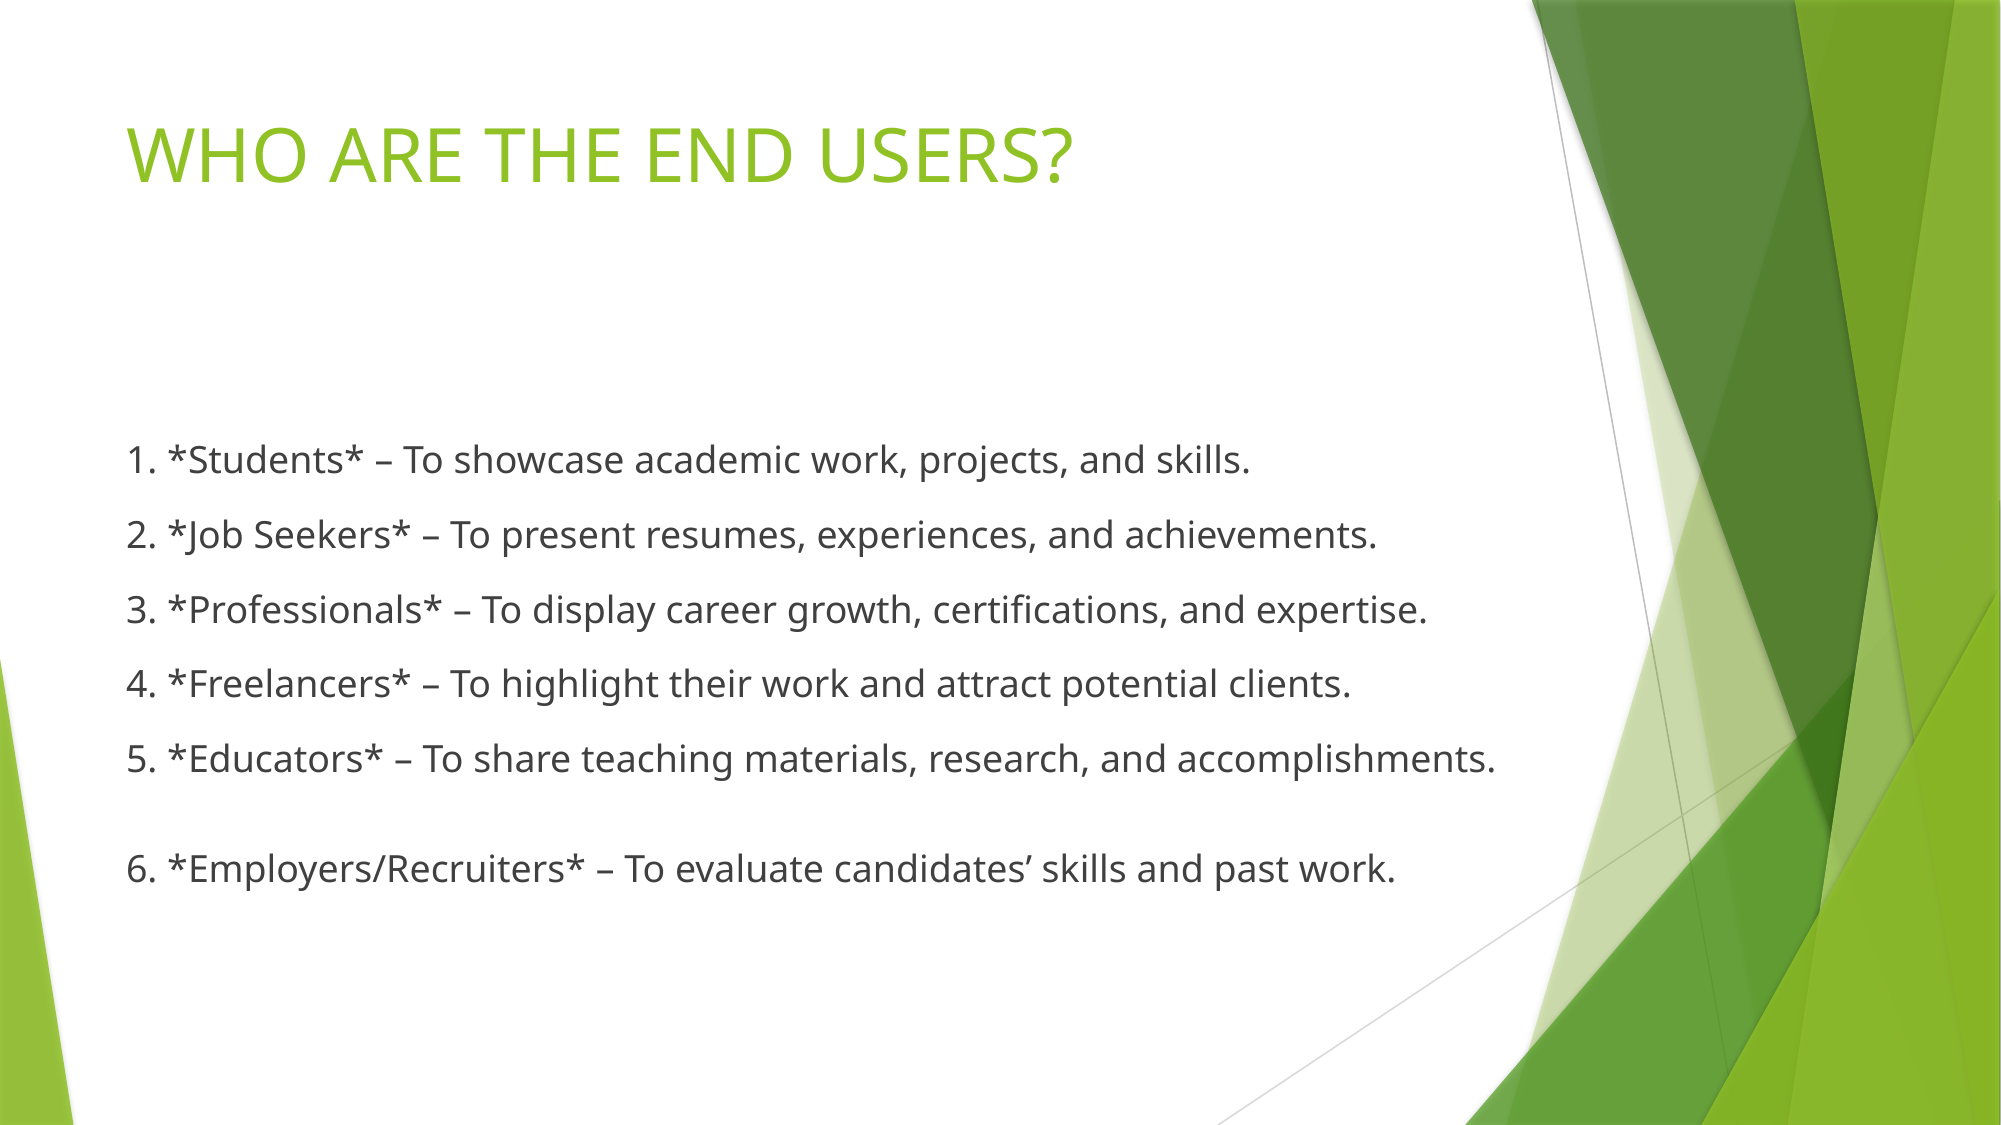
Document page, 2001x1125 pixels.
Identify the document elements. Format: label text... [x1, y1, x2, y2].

list 1. *Students* – To showcase academic work, projects, and skills. 2. *Job Seekers* – To present resumes, experiences, and achievements. 3. *Professionals* – To display career growth, certifications, and expertise. 4. *Freelancers* – To highlight their work and attract potential clients. 5. *Educators* – To share teaching materials, research, and accomplishments. 6. *Employers/Recruiters* – To evaluate candidates’ skills and past work. [111, 354, 1522, 992]
title WHO ARE THE END USERS? [111, 99, 1522, 317]
